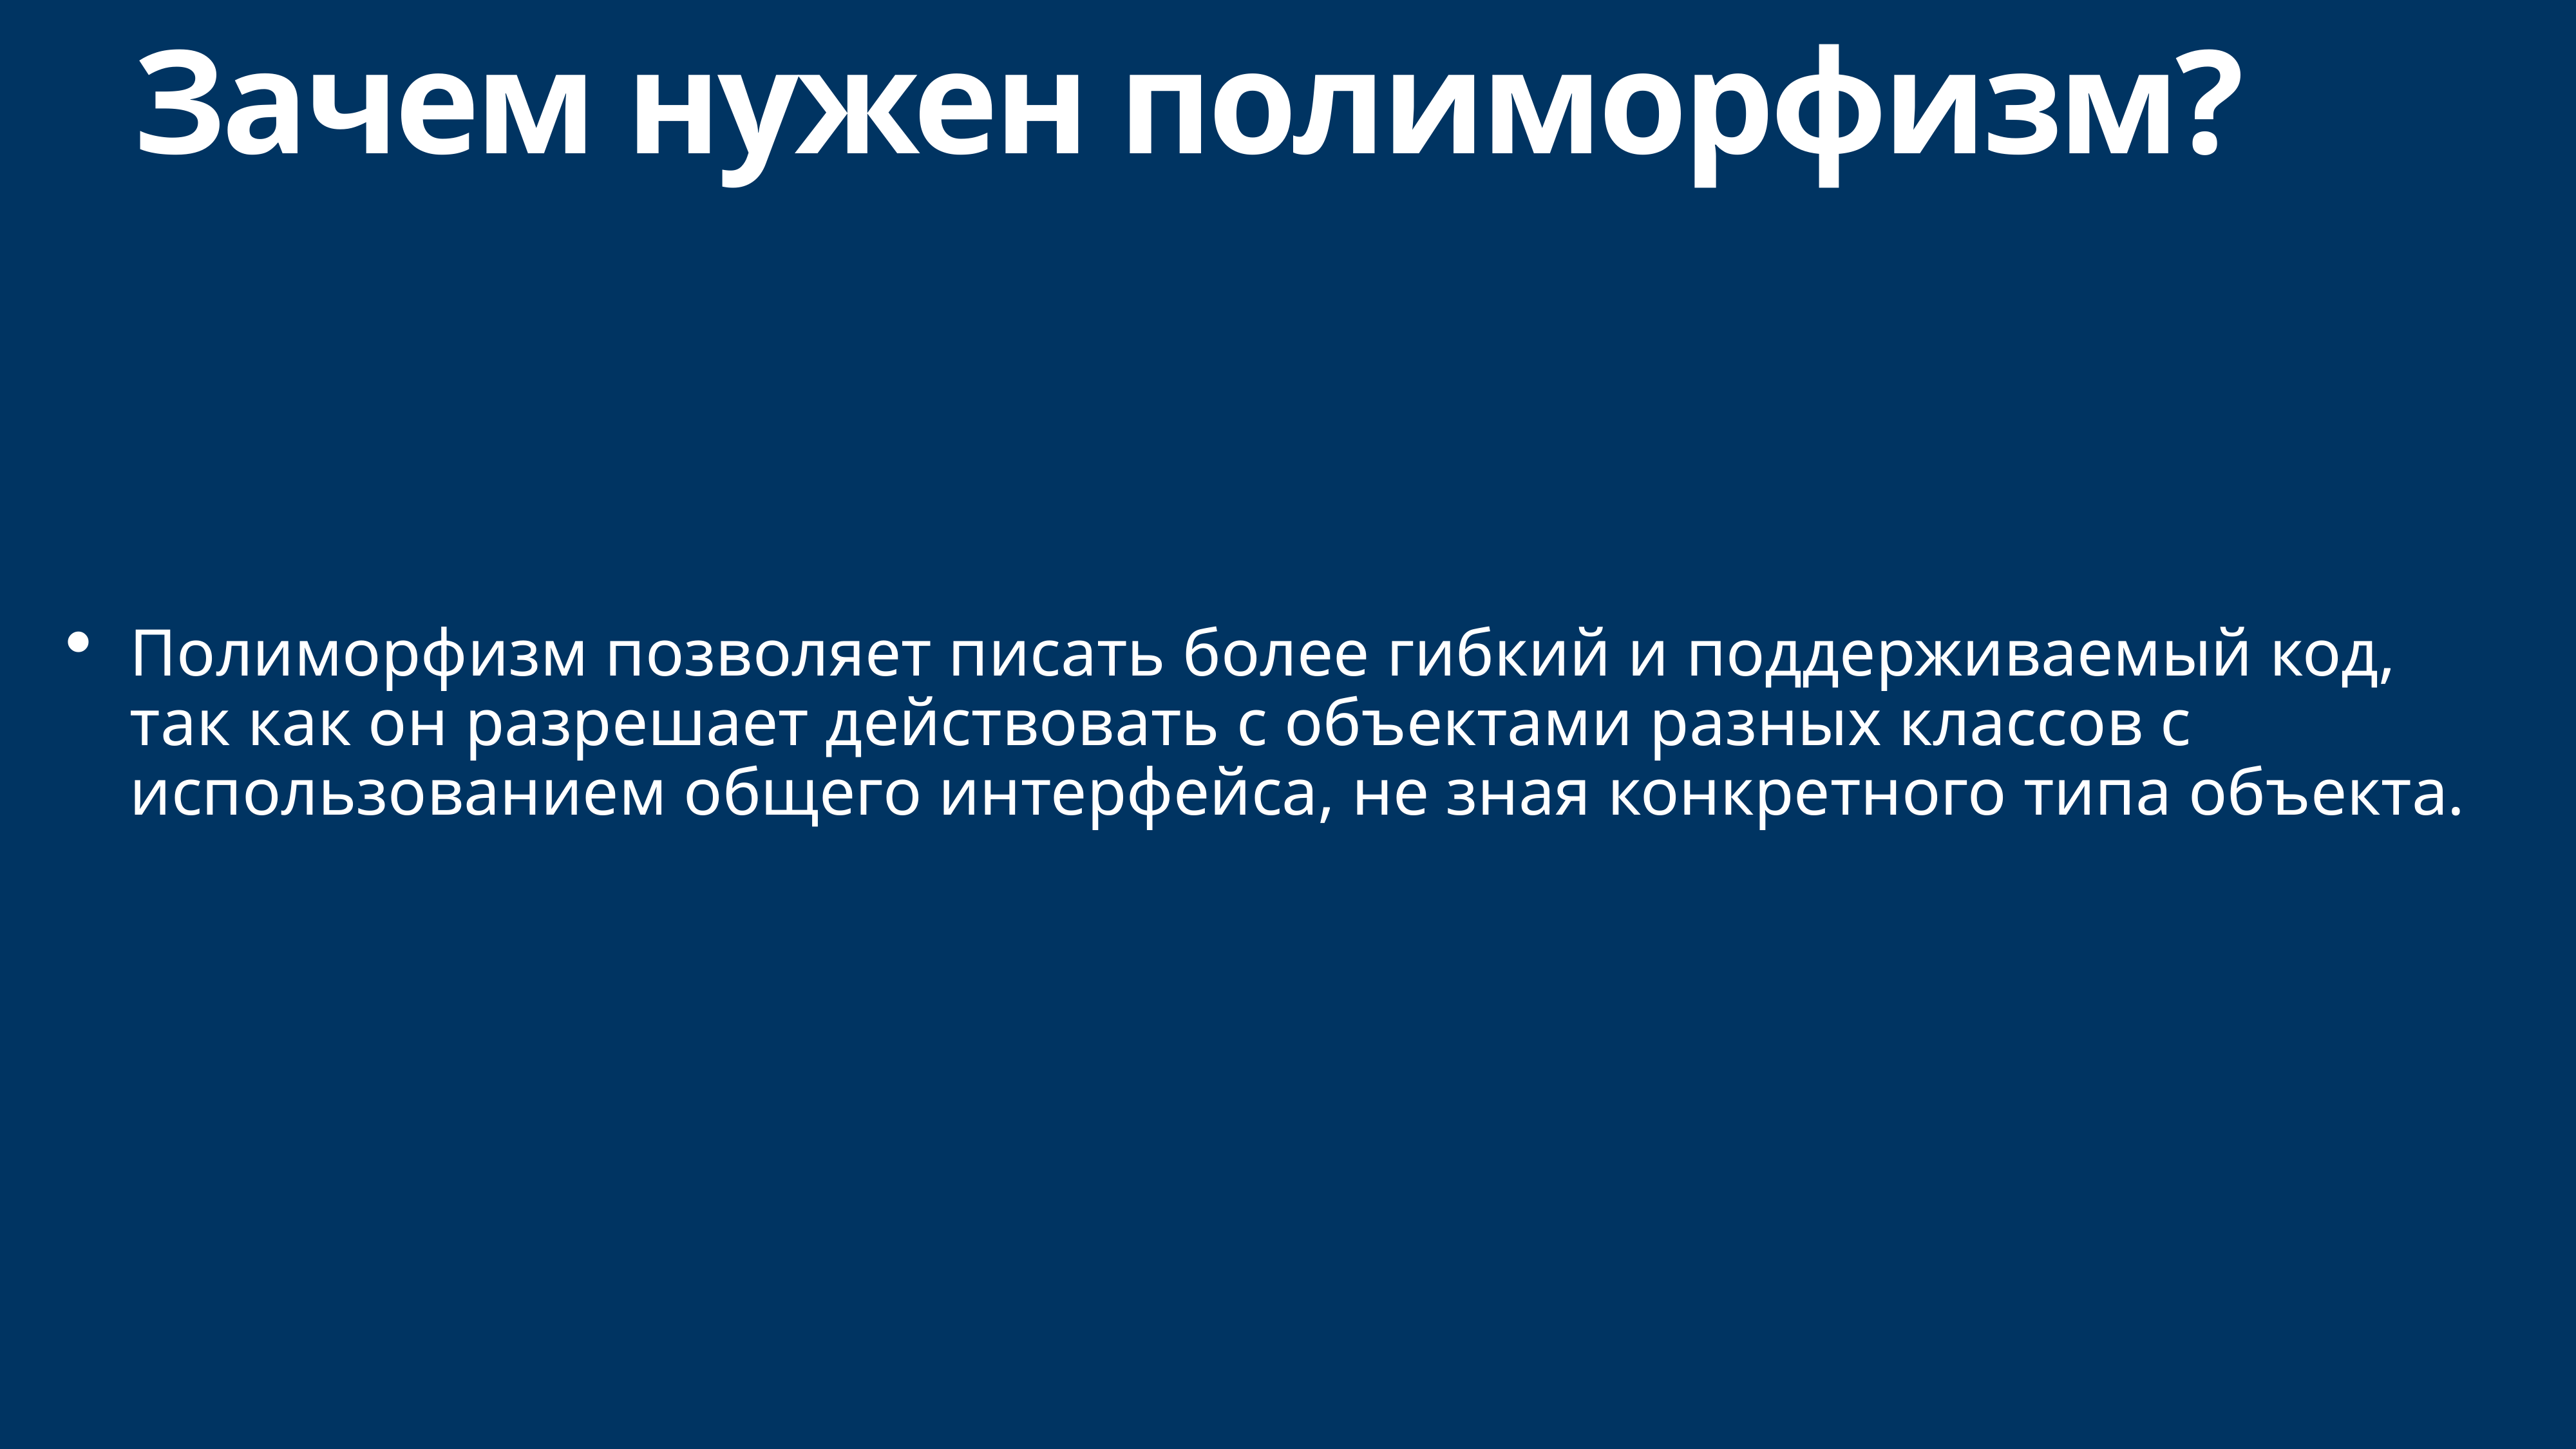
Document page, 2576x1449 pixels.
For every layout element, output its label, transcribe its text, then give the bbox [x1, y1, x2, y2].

text_box Полиморфизм позволяет писать более гибкий и поддерживаемый код, так как он разрешает действовать с объектами разных классов с использованием общего интерфейса, не зная конкретного типа объекта. [60, 614, 2516, 835]
title Зачем нужен полиморфизм? [127, 2, 2449, 187]
